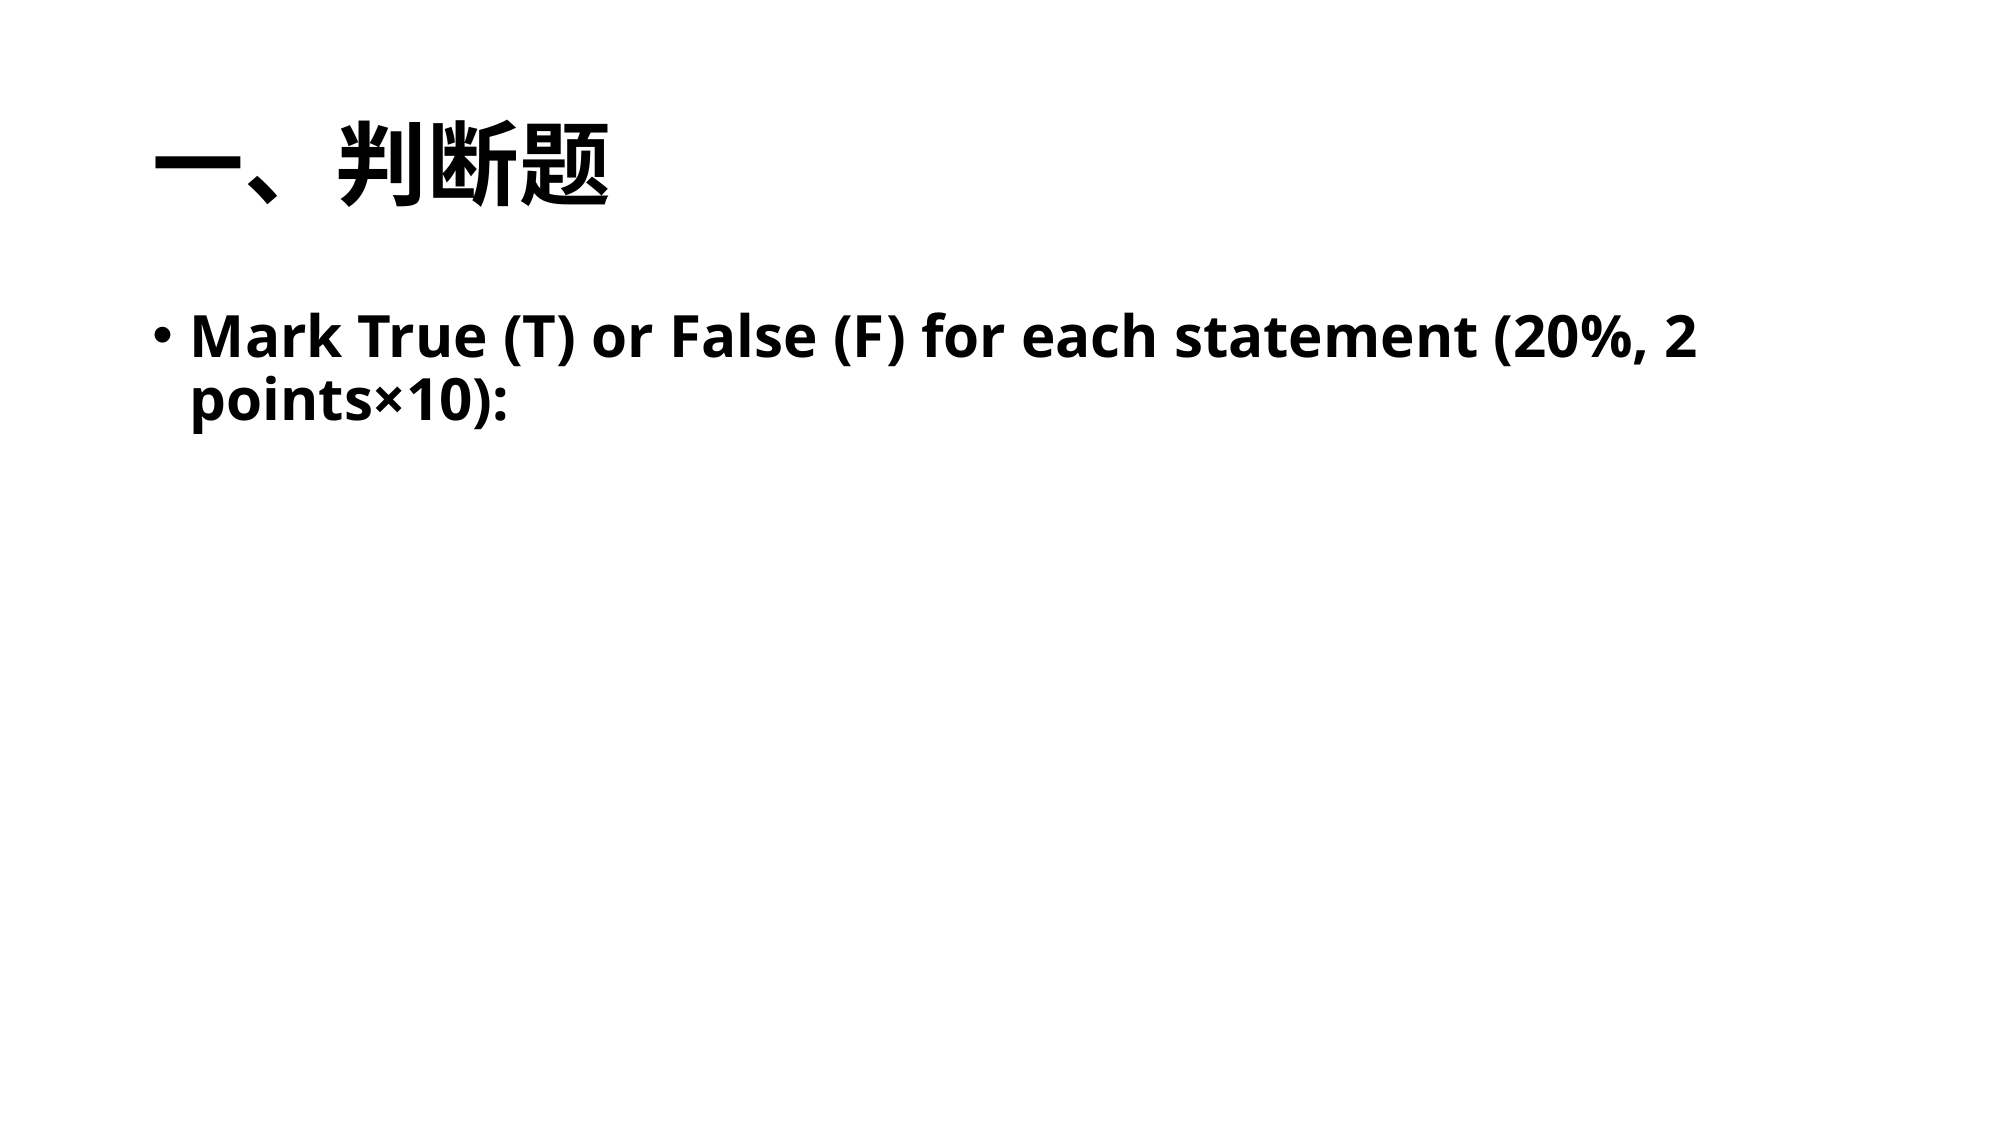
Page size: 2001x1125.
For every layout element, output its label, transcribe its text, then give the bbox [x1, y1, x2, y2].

list Mark True (T) or False (F) for each statement (20%, 2 points×10): [137, 299, 1863, 1014]
title 一、判断题 [137, 59, 1863, 278]
